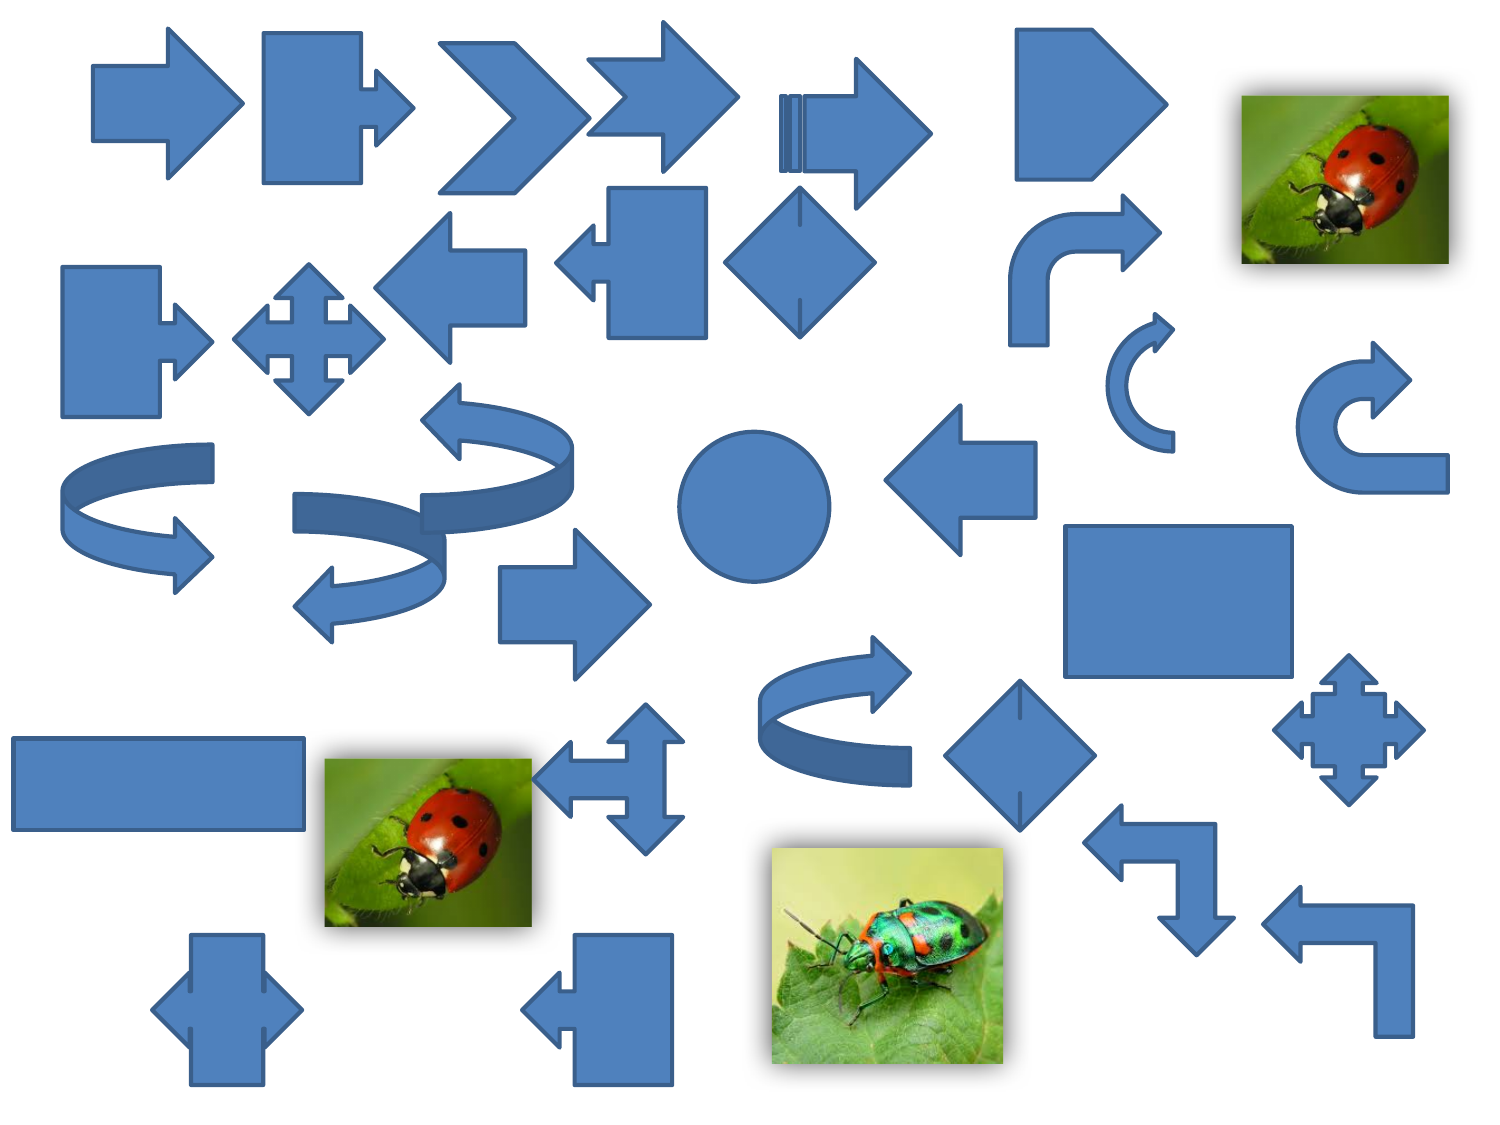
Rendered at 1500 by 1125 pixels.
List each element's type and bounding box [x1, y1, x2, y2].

text_box [60, 442, 215, 596]
text_box [261, 31, 416, 186]
text_box [292, 491, 447, 645]
text_box [722, 185, 878, 340]
text_box [497, 527, 653, 682]
text_box [1295, 340, 1450, 495]
text_box [1014, 27, 1169, 182]
text_box [677, 429, 832, 584]
text_box [1271, 653, 1427, 808]
picture [1242, 75, 1448, 284]
text_box [1008, 193, 1163, 348]
text_box [1081, 803, 1237, 958]
text_box [437, 41, 592, 196]
text_box [11, 736, 306, 832]
text_box [419, 382, 575, 535]
text_box [883, 403, 1038, 558]
text_box [1105, 312, 1176, 454]
text_box [553, 185, 709, 341]
text_box [586, 20, 741, 174]
text_box [757, 635, 913, 788]
text_box [779, 56, 934, 211]
text_box [373, 211, 528, 365]
text_box [90, 26, 245, 181]
text_box [150, 932, 305, 1088]
text_box [1063, 524, 1294, 679]
text_box [520, 932, 675, 1088]
text_box [231, 262, 387, 417]
text_box [942, 678, 1098, 833]
text_box [60, 264, 215, 420]
picture [325, 738, 531, 947]
text_box [1260, 884, 1416, 1039]
picture [771, 848, 1004, 1065]
text_box [531, 702, 686, 857]
